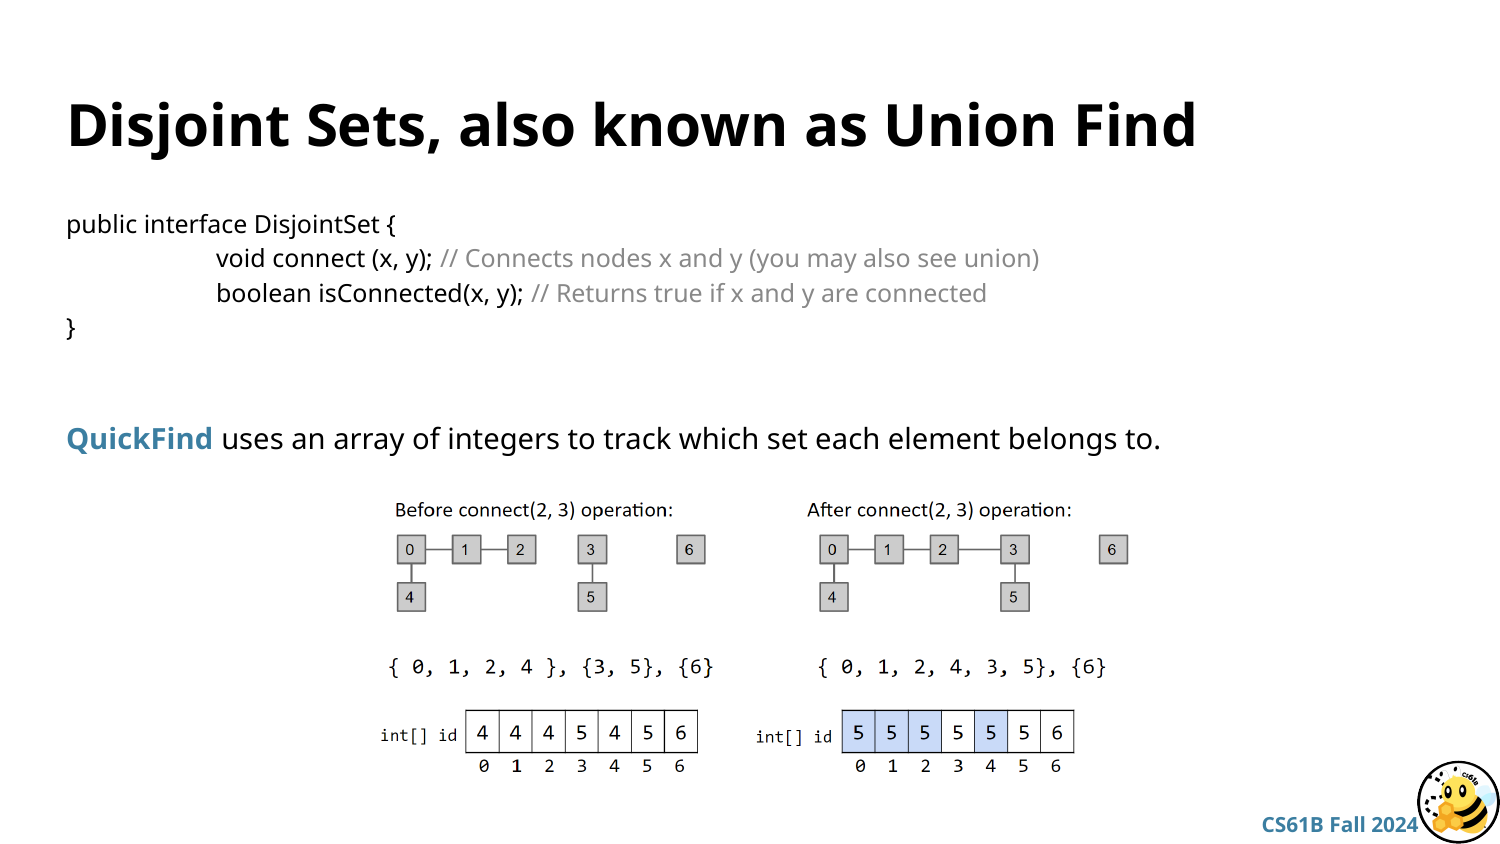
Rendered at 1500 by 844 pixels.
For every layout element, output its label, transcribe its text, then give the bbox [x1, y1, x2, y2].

list public interface DisjointSet { void connect (x, y); // Connects nodes x and y (you may also see union) boolean isConnected(x, y); // Returns true if x and y are connected } QuickFind uses an array of integers to track which set each element belongs to. [51, 189, 1449, 481]
title Disjoint Sets, also known as Union Find [51, 72, 1449, 167]
picture [369, 479, 1131, 794]
picture [1417, 760, 1500, 844]
